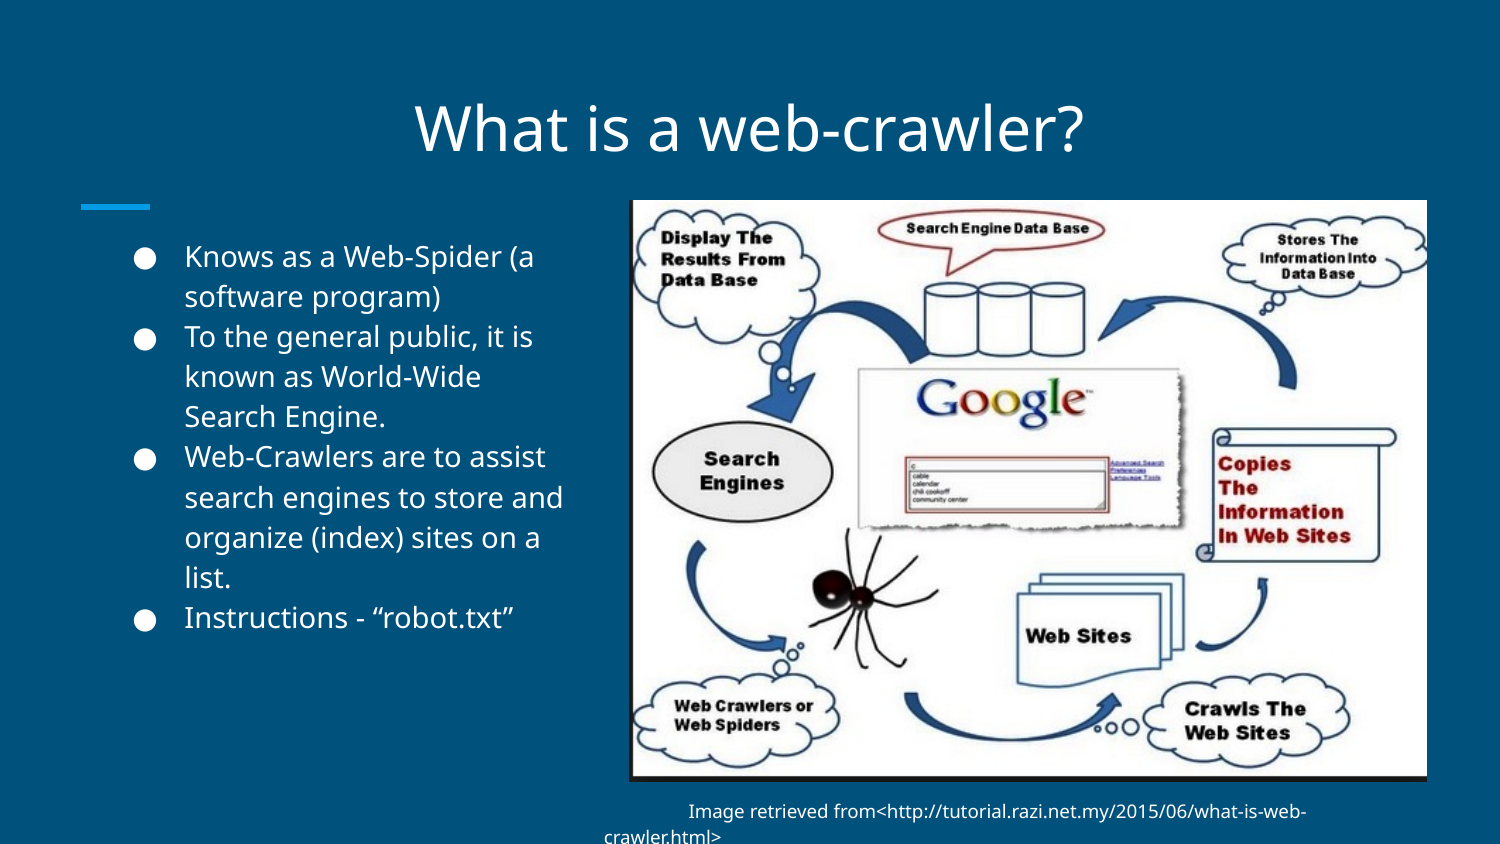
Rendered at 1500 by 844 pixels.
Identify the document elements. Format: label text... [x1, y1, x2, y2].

text_box Knows as a Web-Spider (a software program) To the general public, it is known as World-Wide Search Engine. Web-Crawlers are to assist search engines to store and organize (index) sites on a list. Instructions - “robot.txt” [94, 217, 597, 765]
picture [630, 201, 1426, 781]
list What is a web-crawler? Image retrieved from<http://tutorial.razi.net.my/2015/06/what-is-web-crawler.html> [63, 62, 1437, 199]
picture [622, 838, 629, 844]
